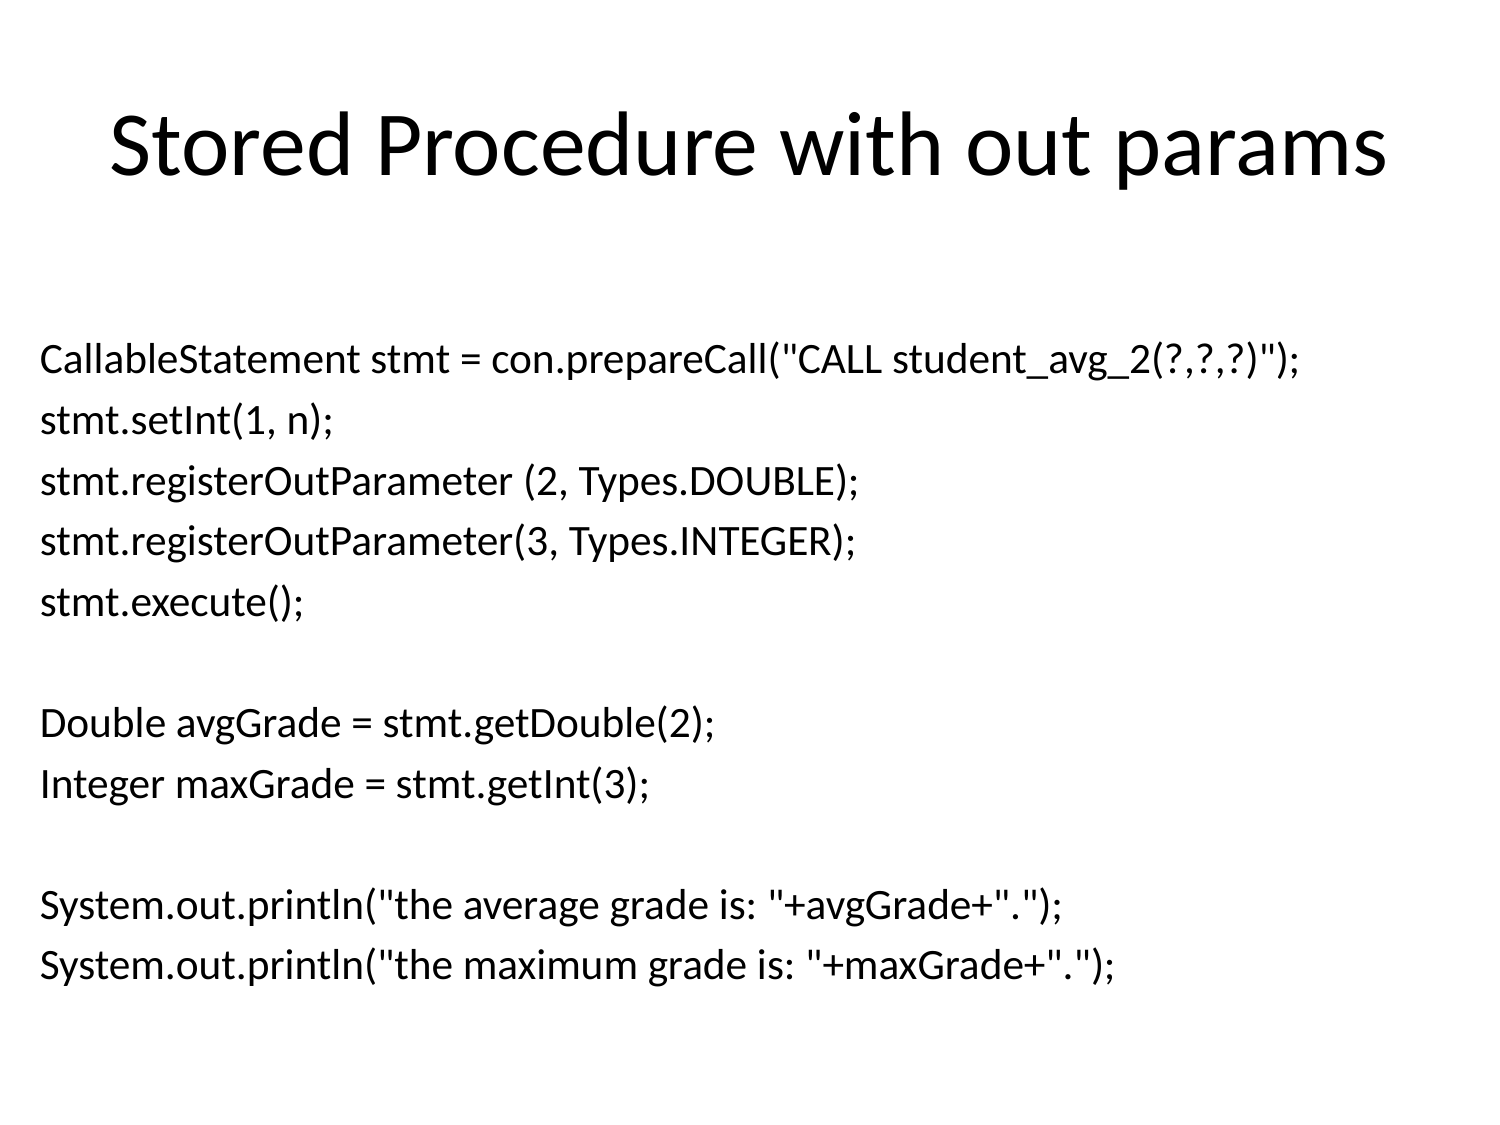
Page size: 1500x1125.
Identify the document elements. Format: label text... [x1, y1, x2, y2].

list CallableStatement stmt = con.prepareCall("CALL student_avg_2(?,?,?)"); stmt.setInt(1, n); stmt.registerOutParameter (2, Types.DOUBLE); stmt.registerOutParameter(3, Types.INTEGER); stmt.execute(); Double avgGrade = stmt.getDouble(2); Integer maxGrade = stmt.getInt(3); System.out.println("the average grade is: "+avgGrade+"."); System.out.println("the maximum grade is: "+maxGrade+"."); [24, 262, 1500, 1005]
title Stored Procedure with out params [75, 45, 1425, 233]
